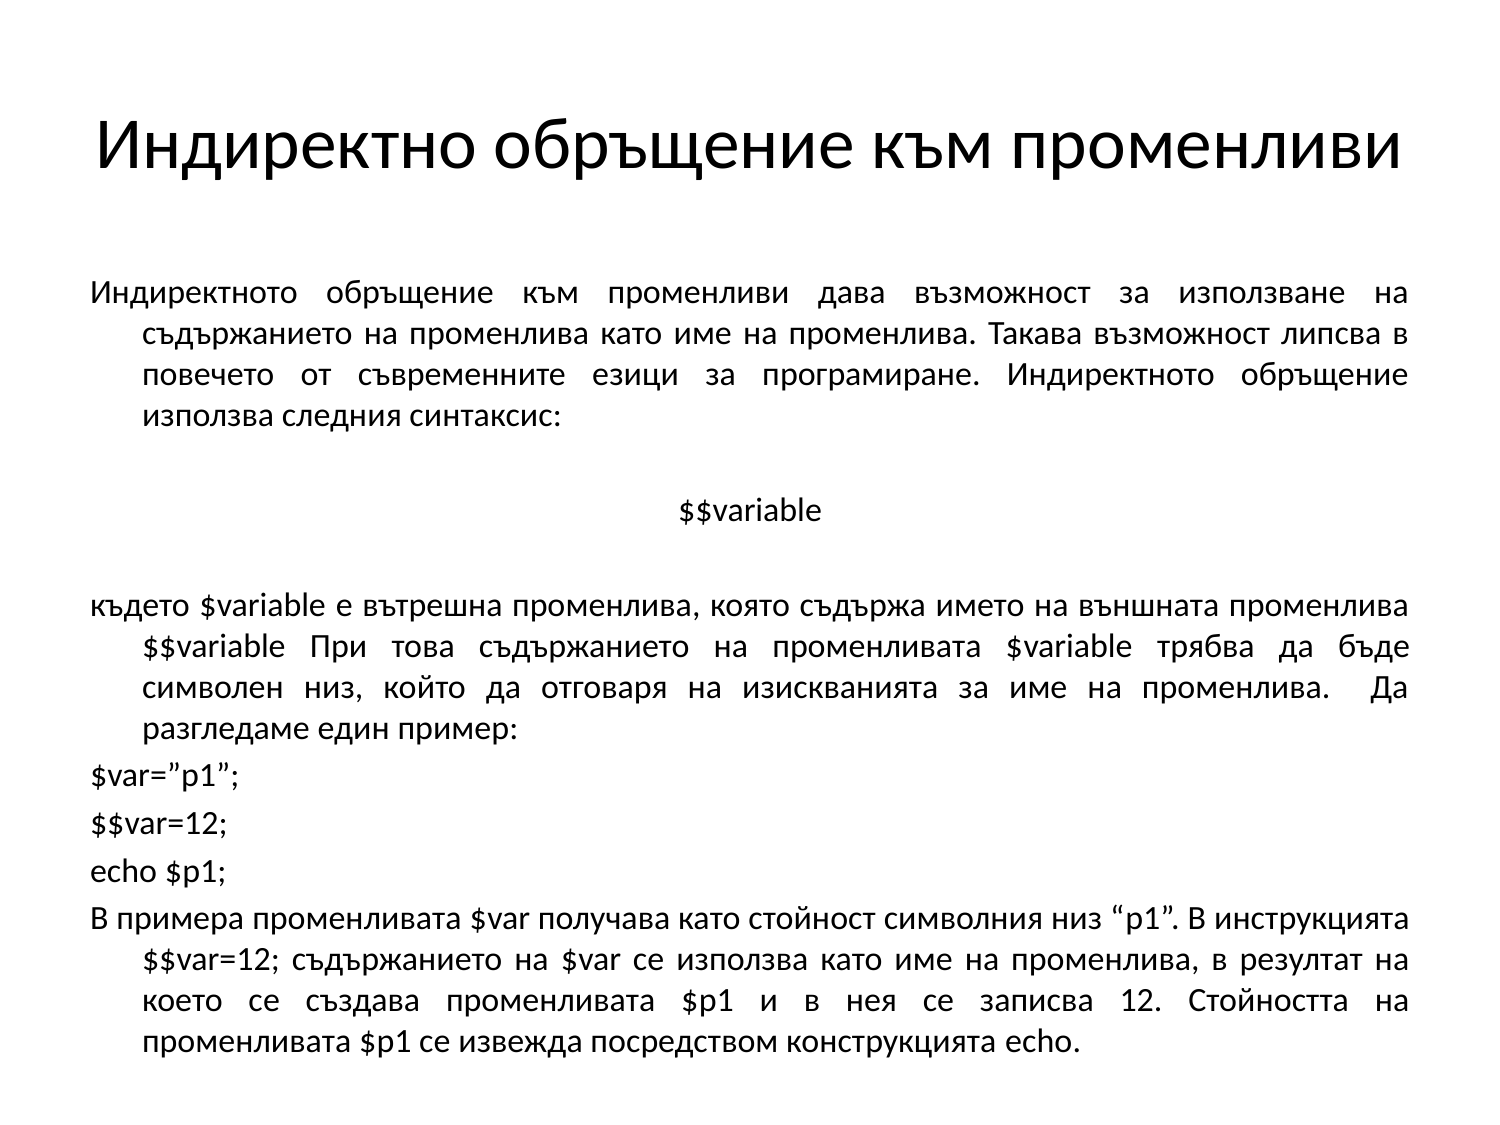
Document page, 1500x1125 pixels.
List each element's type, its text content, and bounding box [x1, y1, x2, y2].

list Индиректното обръщение към променливи дава възможност за използване на съдържанието на променлива като име на променлива. Такава възможност липсва в повечето от съвременните езици за програмиране. Индиректното обръщение използва следния синтаксис: $$variable където $variable е вътрешна променлива, която съдържа името на външната променлива $$variable При това съдържанието на променливата $variable трябва да бъде символен низ, който да отговаря на изискванията за име на променлива. Да разгледаме един пример: $var=”p1”; $$var=12; echo $p1; В примера променливата $var получава като стойност символния низ “p1”. В инструкцията $$var=12; съдържанието на $var се използва като име на променлива, в резултат на което се създава променливата $p1 и в нея се записва 12. Стойността на променливата $p1 се извежда посредством конструкцията echo. [75, 262, 1425, 1075]
title Индиректно обръщение към променливи [75, 45, 1425, 233]
